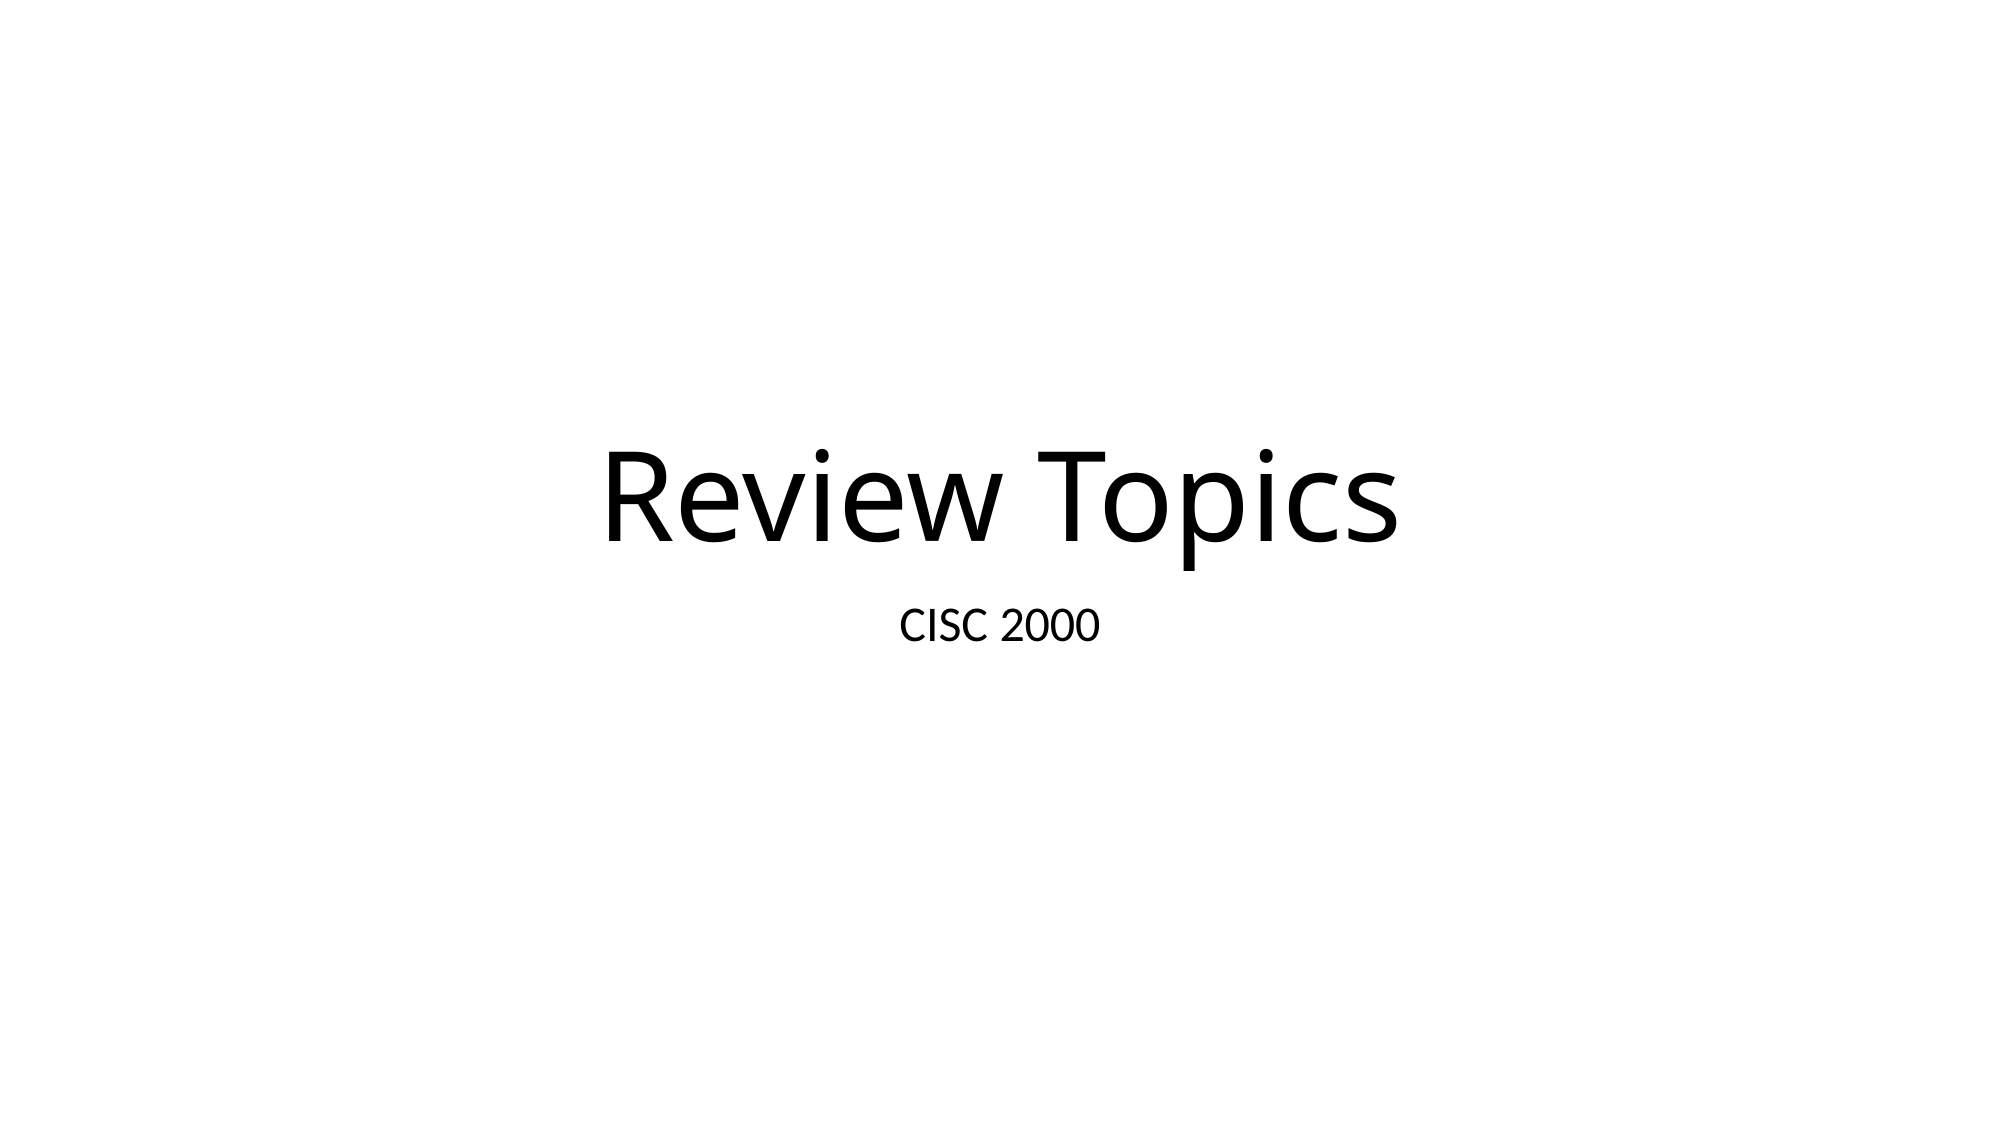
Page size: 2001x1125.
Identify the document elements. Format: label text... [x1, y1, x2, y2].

subtitle CISC 2000 [249, 590, 1750, 863]
title Review Topics [249, 184, 1750, 576]
